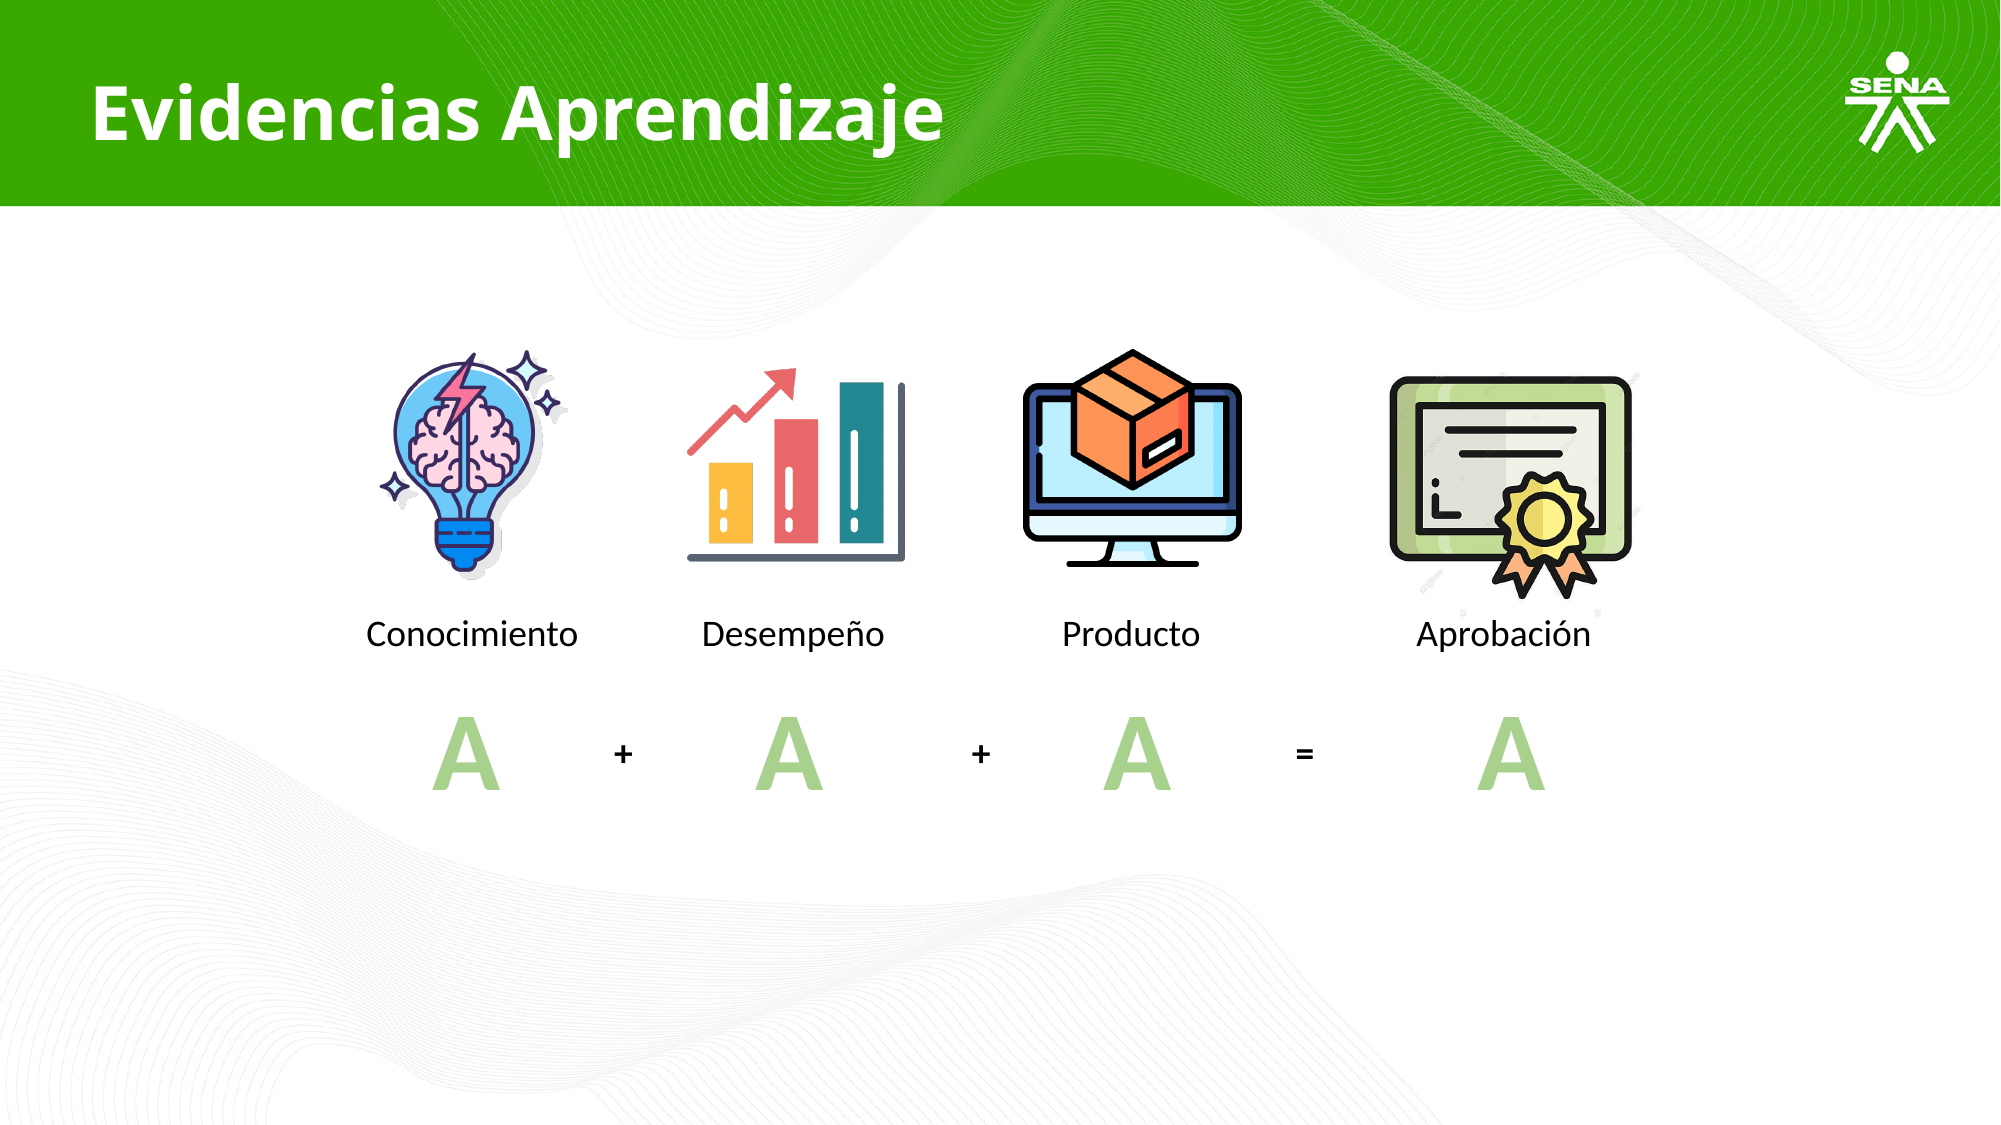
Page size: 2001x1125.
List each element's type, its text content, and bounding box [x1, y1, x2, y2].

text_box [340, 342, 1659, 822]
picture [0, 0, 2001, 1125]
text_box Evidencias Aprendizaje [74, 68, 1685, 155]
